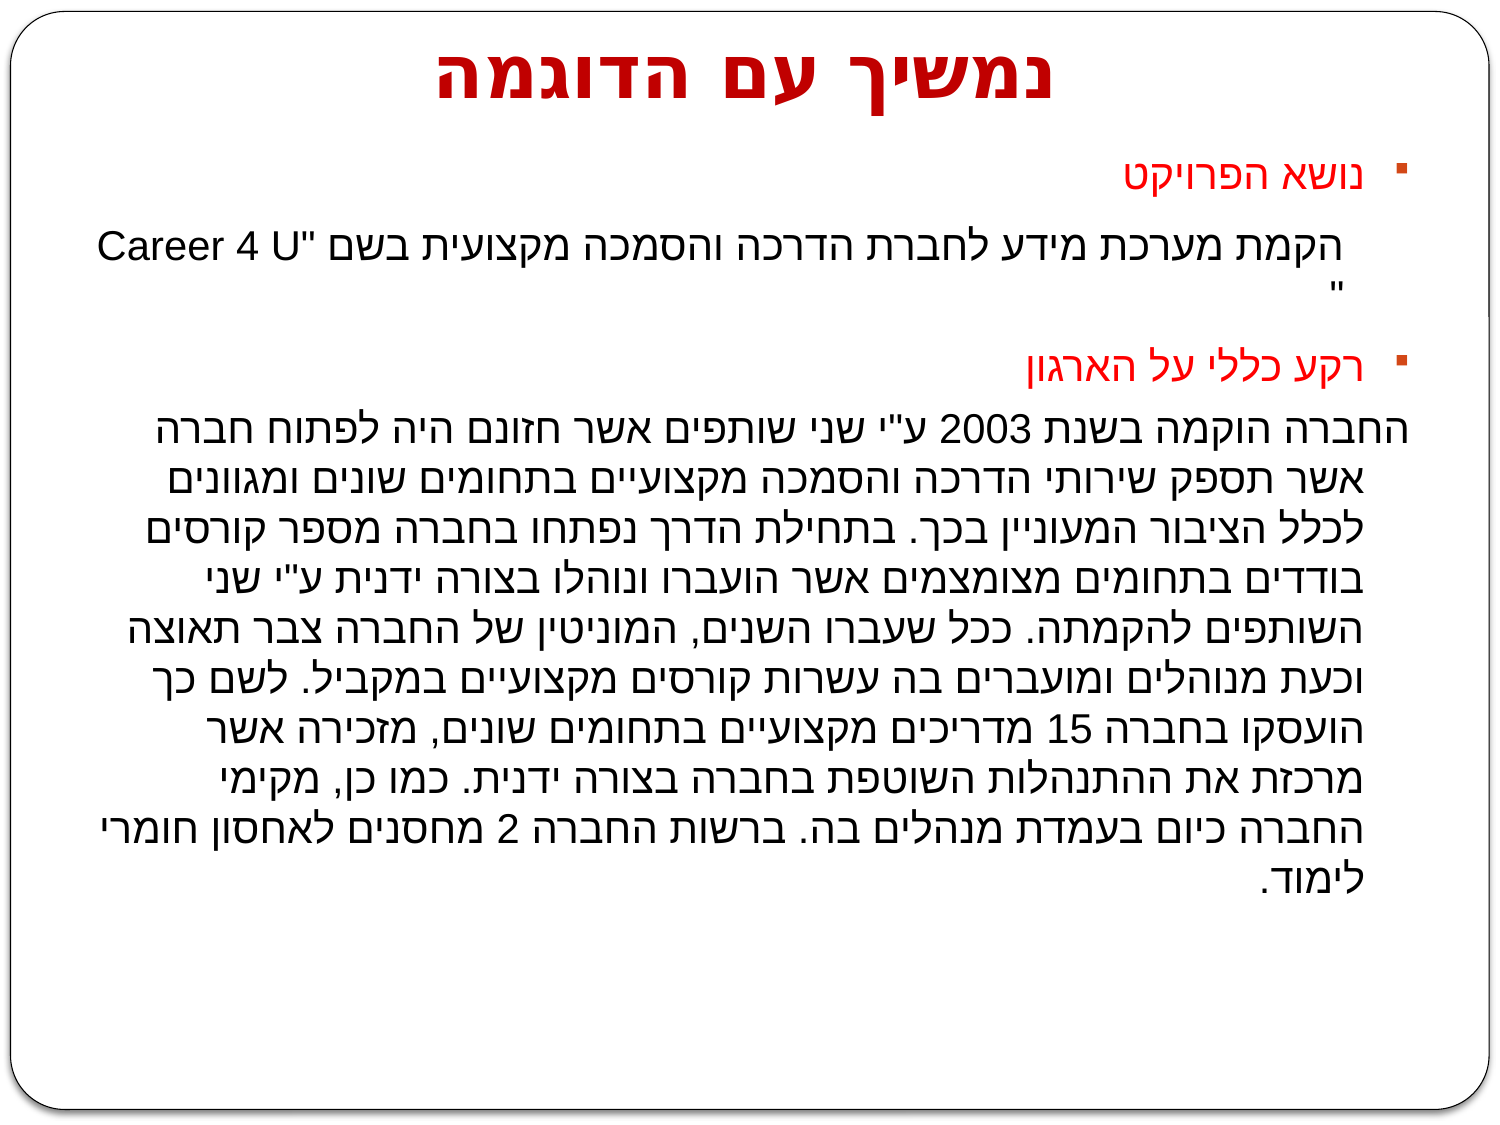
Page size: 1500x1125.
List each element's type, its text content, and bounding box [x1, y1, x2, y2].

list נושא הפרויקט הקמת מערכת מידע לחברת הדרכה והסמכה מקצועית בשם "Career 4 U " רקע כללי על הארגון החברה הוקמה בשנת 2003 ע"י שני שותפים אשר חזונם היה לפתוח חברה אשר תספק שירותי הדרכה והסמכה מקצועיים בתחומים שונים ומגוונים לכלל הציבור המעוניין בכך. בתחילת הדרך נפתחו בחברה מספר קורסים בודדים בתחומים מצומצמים אשר הועברו ונוהלו בצורה ידנית ע"י שני השותפים להקמתה. ככל שעברו השנים, המוניטין של החברה צבר תאוצה וכעת מנוהלים ומועברים בה עשרות קורסים מקצועיים במקביל. לשם כך הועסקו בחברה 15 מדריכים מקצועיים בתחומים שונים, מזכירה אשר מרכזת את ההתנהלות השוטפת בחברה בצורה ידנית. כמו כן, מקימי החברה כיום בעמדת מנהלים בה. ברשות החברה 2 מחסנים לאחסון חומרי לימוד. [75, 140, 1425, 1055]
title נמשיך עם הדוגמה [70, 0, 1421, 129]
